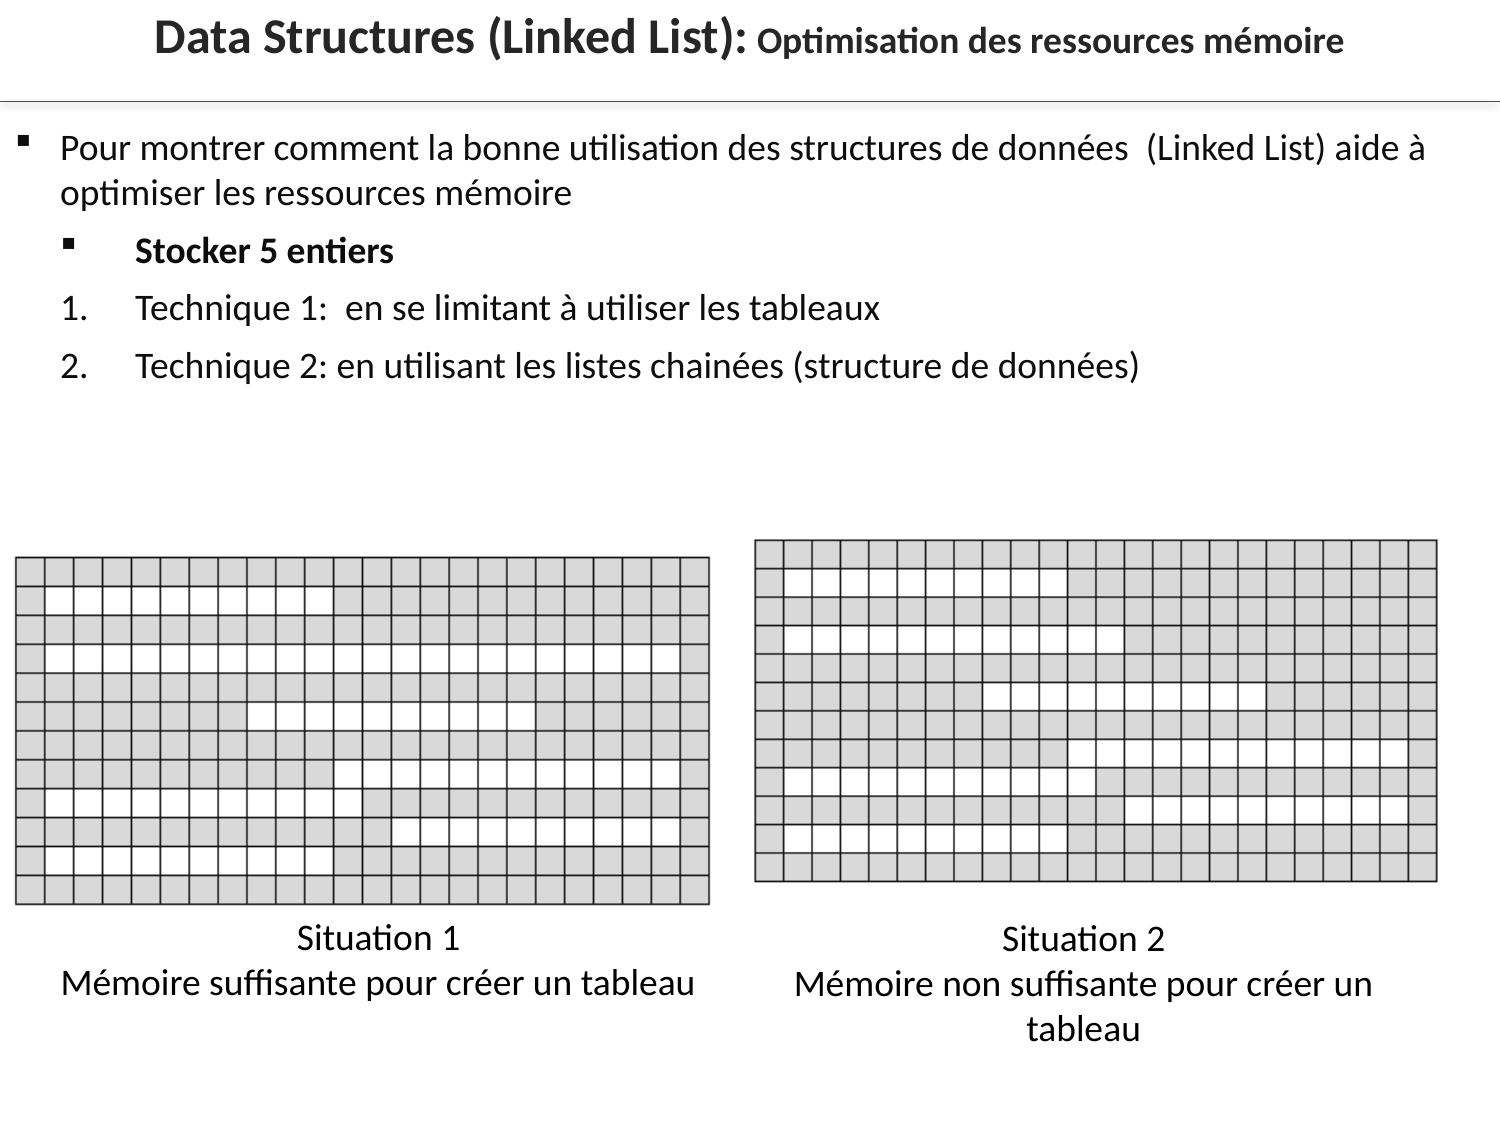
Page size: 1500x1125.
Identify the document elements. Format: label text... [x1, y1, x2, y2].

picture [8, 549, 723, 916]
picture [749, 535, 1453, 893]
text_box Situation 1 Mémoire suffisante pour créer un tableau [13, 922, 719, 1011]
text_box Situation 2 Mémoire non suffisante pour créer un tableau [719, 907, 1449, 1057]
text_box Pour montrer comment la bonne utilisation des structures de données (Linked List) aide à optimiser les ressources mémoire Stocker 5 entiers Technique 1: en se limitant à utiliser les tableaux Technique 2: en utilisant les listes chainées (structure de données) [0, 115, 1495, 394]
text_box Data Structures (Linked List): Optimisation des ressources mémoire [2, 0, 1498, 71]
